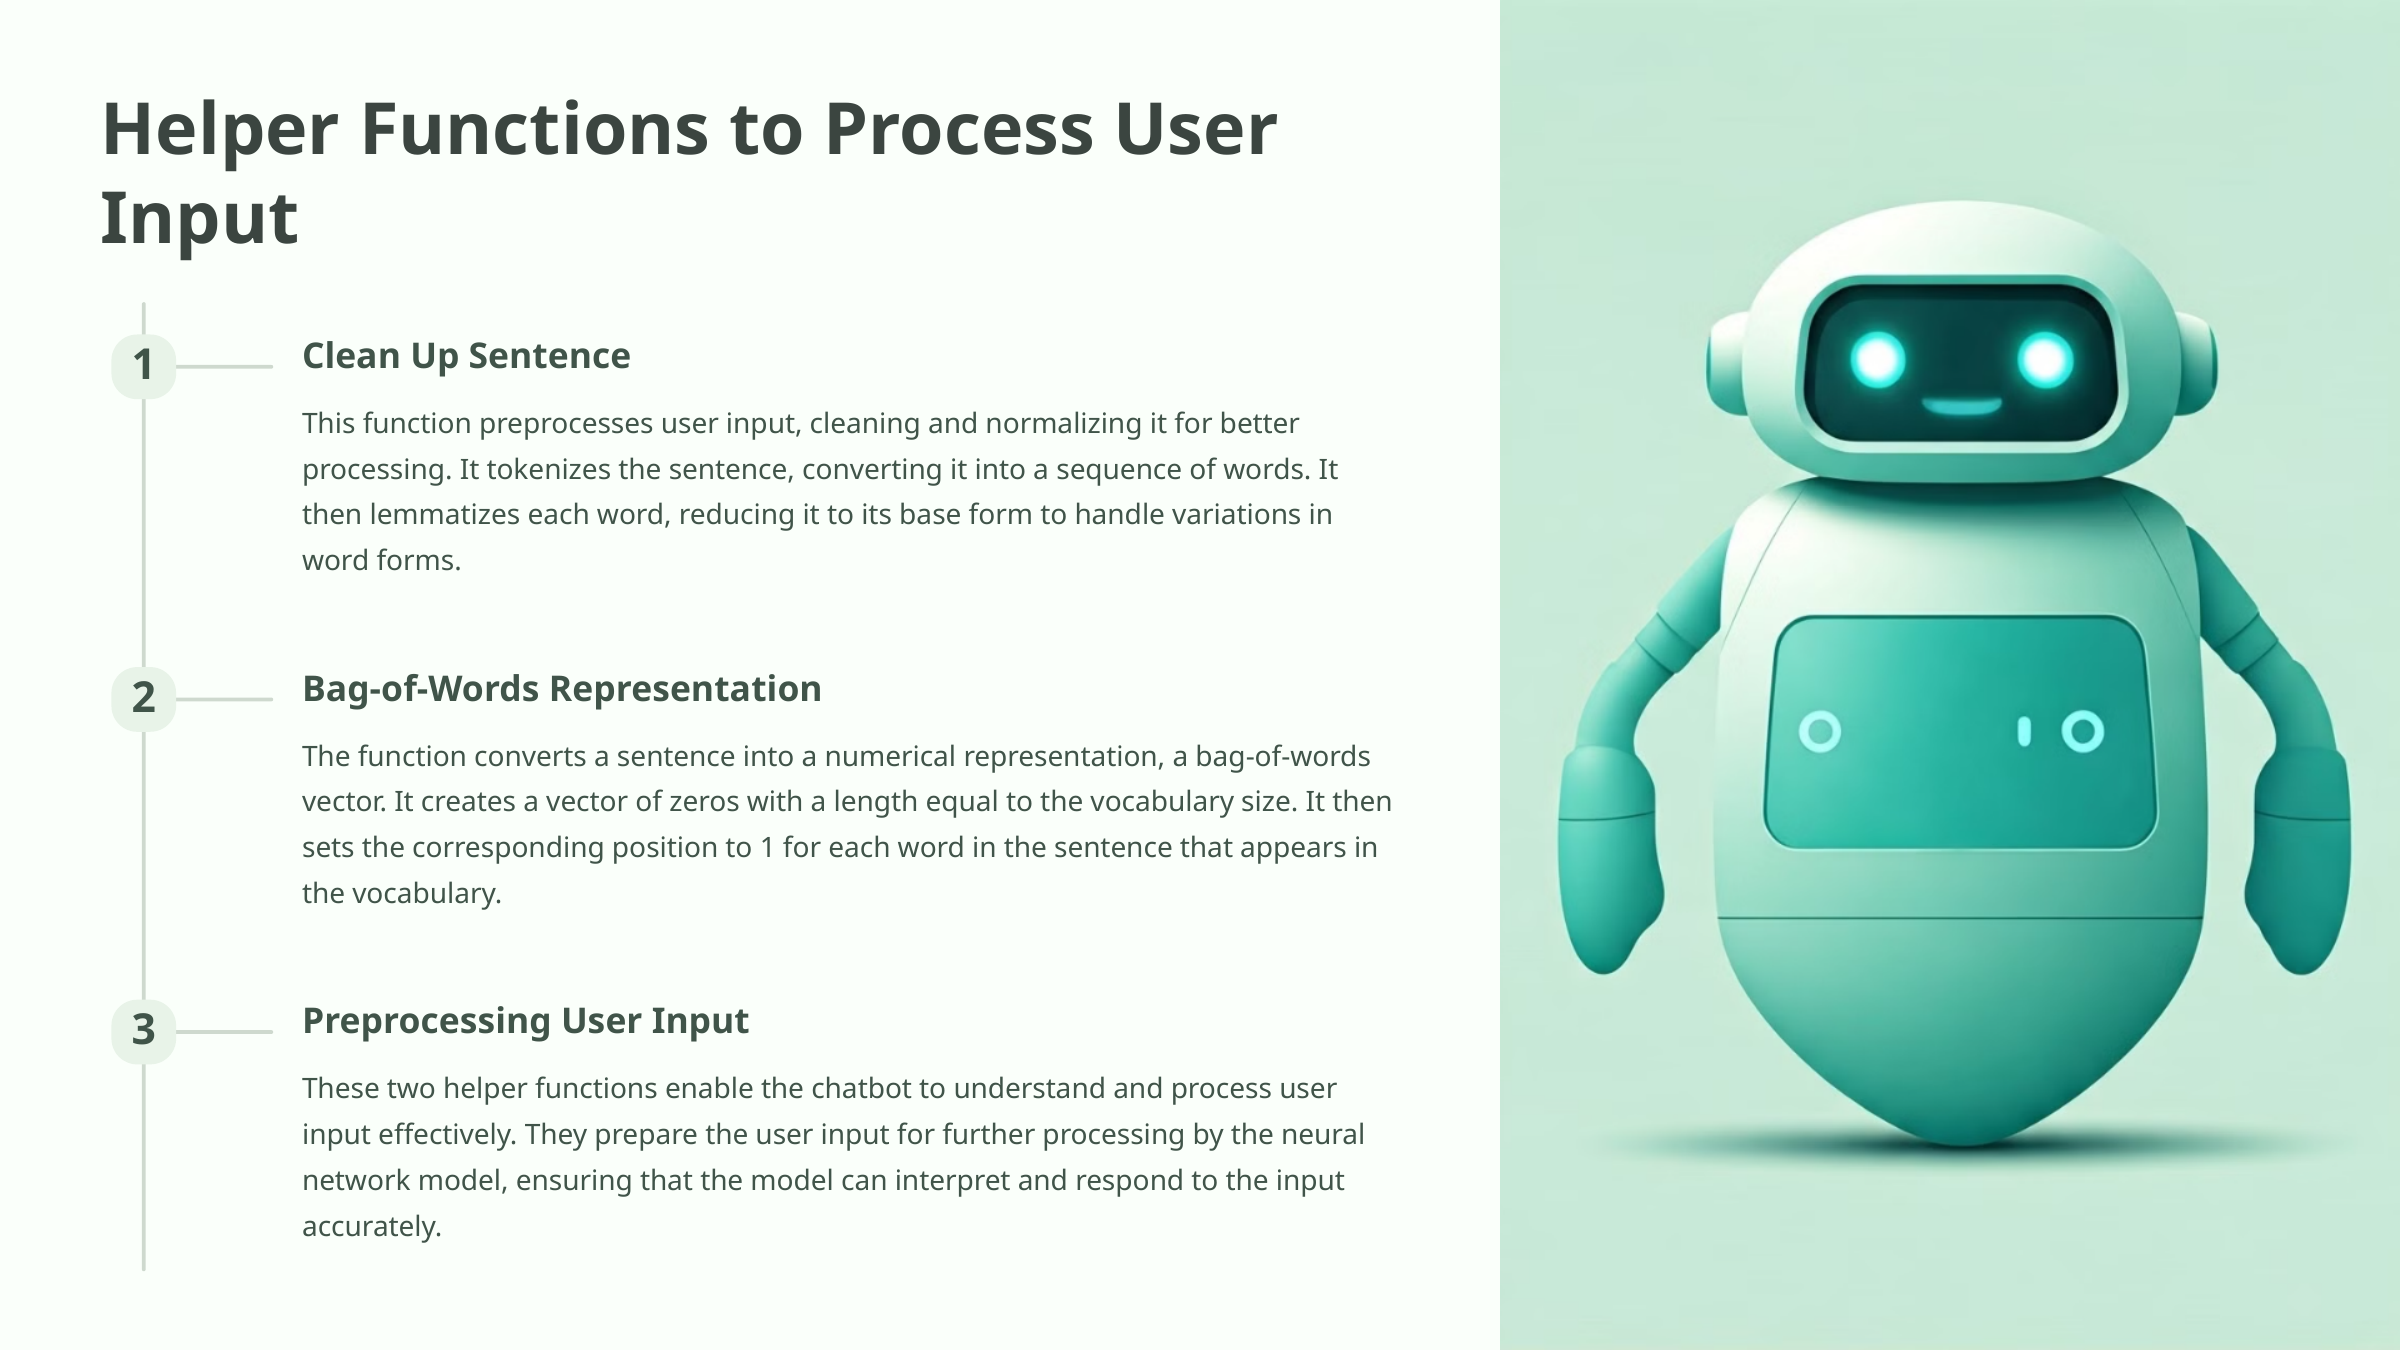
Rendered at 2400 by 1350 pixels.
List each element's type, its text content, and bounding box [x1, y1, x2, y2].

text_box [177, 364, 274, 369]
text_box [141, 732, 146, 999]
text_box Preprocessing User Input [302, 996, 770, 1042]
text_box [111, 334, 177, 400]
picture [1499, 0, 2400, 1350]
text_box This function preprocesses user input, cleaning and normalizing it for better processing. It tokenizes the sentence, converting it into a sequence of words. It then lemmatizes each word, reducing it to its base form to handle variations in word forms. [302, 393, 1400, 578]
text_box 2 [129, 677, 158, 722]
text_box [141, 302, 146, 334]
text_box Helper Functions to Process User Input [100, 79, 1400, 259]
text_box [141, 400, 146, 667]
text_box [177, 1030, 274, 1034]
text_box [141, 1065, 146, 1272]
text_box [111, 999, 177, 1065]
text_box Bag-of-Words Representation [302, 663, 851, 709]
text_box 1 [133, 345, 155, 389]
text_box [177, 697, 274, 702]
text_box 3 [130, 1010, 157, 1054]
text_box [111, 667, 177, 732]
text_box Clean Up Sentence [302, 330, 662, 376]
text_box These two helper functions enable the chatbot to understand and process user input effectively. They prepare the user input for further processing by the neural network model, ensuring that the model can interpret and respond to the input accurately. [302, 1058, 1400, 1243]
text_box The function converts a sentence into a numerical representation, a bag-of-words vector. It creates a vector of zeros with a length equal to the vocabulary size. It then sets the corresponding position to 1 for each word in the sentence that appears in the vocabulary. [302, 725, 1400, 910]
